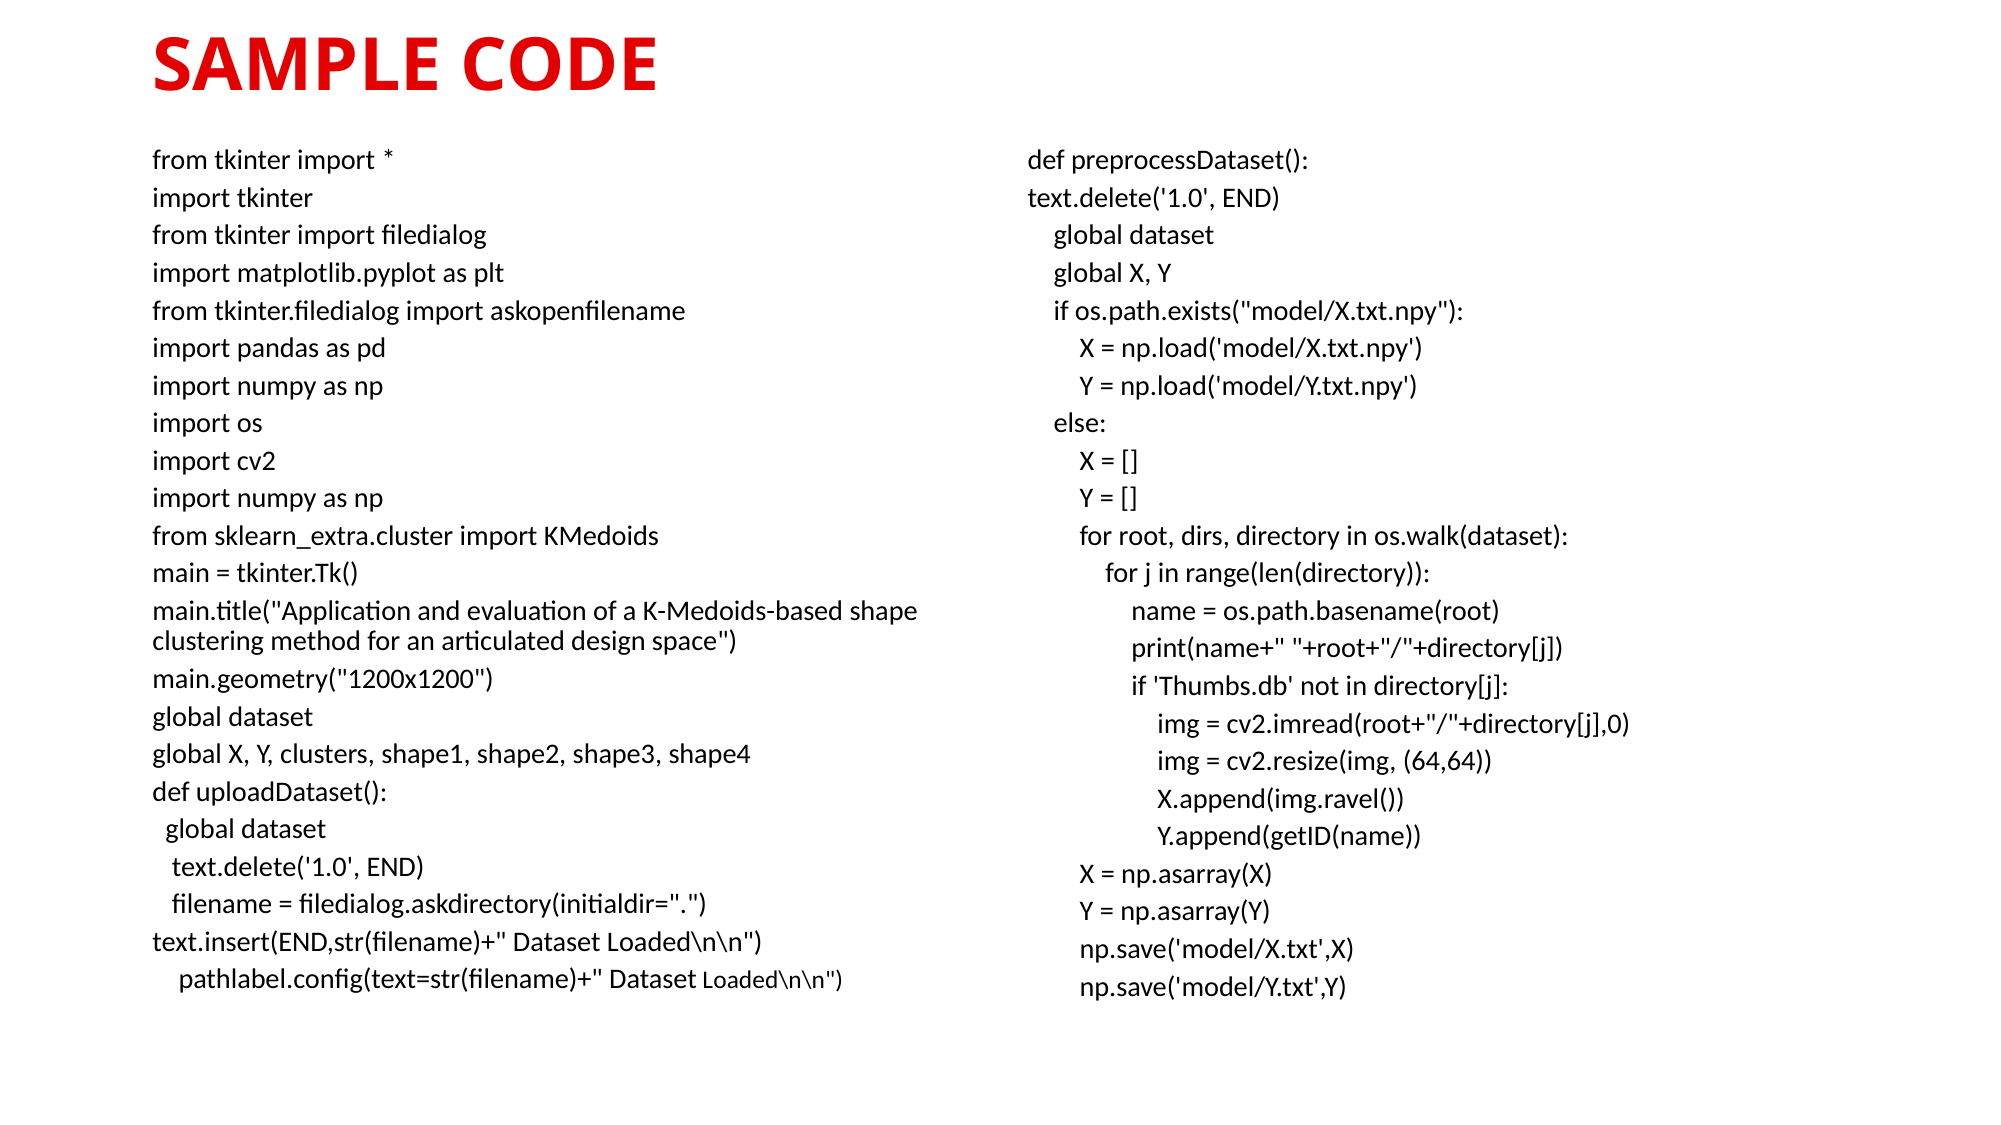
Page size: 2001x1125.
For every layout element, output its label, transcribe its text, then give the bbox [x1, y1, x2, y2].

title SAMPLE CODE [137, 19, 1863, 115]
list def preprocessDataset(): text.delete('1.0', END) global dataset global X, Y if os.path.exists("model/X.txt.npy"): X = np.load('model/X.txt.npy') Y = np.load('model/Y.txt.npy') else: X = [] Y = [] for root, dirs, directory in os.walk(dataset): for j in range(len(directory)): name = os.path.basename(root) print(name+" "+root+"/"+directory[j]) if 'Thumbs.db' not in directory[j]: img = cv2.imread(root+"/"+directory[j],0) img = cv2.resize(img, (64,64)) X.append(img.ravel()) Y.append(getID(name)) X = np.asarray(X) Y = np.asarray(Y) np.save('model/X.txt',X) np.save('model/Y.txt',Y) [1012, 137, 1863, 1014]
list from tkinter import * import tkinter from tkinter import filedialog import matplotlib.pyplot as plt from tkinter.filedialog import askopenfilename import pandas as pd import numpy as np import os import cv2 import numpy as np from sklearn_extra.cluster import KMedoids main = tkinter.Tk() main.title("Application and evaluation of a K-Medoids-based shape clustering method for an articulated design space") main.geometry("1200x1200") global dataset global X, Y, clusters, shape1, shape2, shape3, shape4 def uploadDataset(): global dataset text.delete('1.0', END) filename = filedialog.askdirectory(initialdir=".") text.insert(END,str(filename)+" Dataset Loaded\n\n") pathlabel.config(text=str(filename)+" Dataset Loaded\n\n") [137, 137, 988, 1014]
